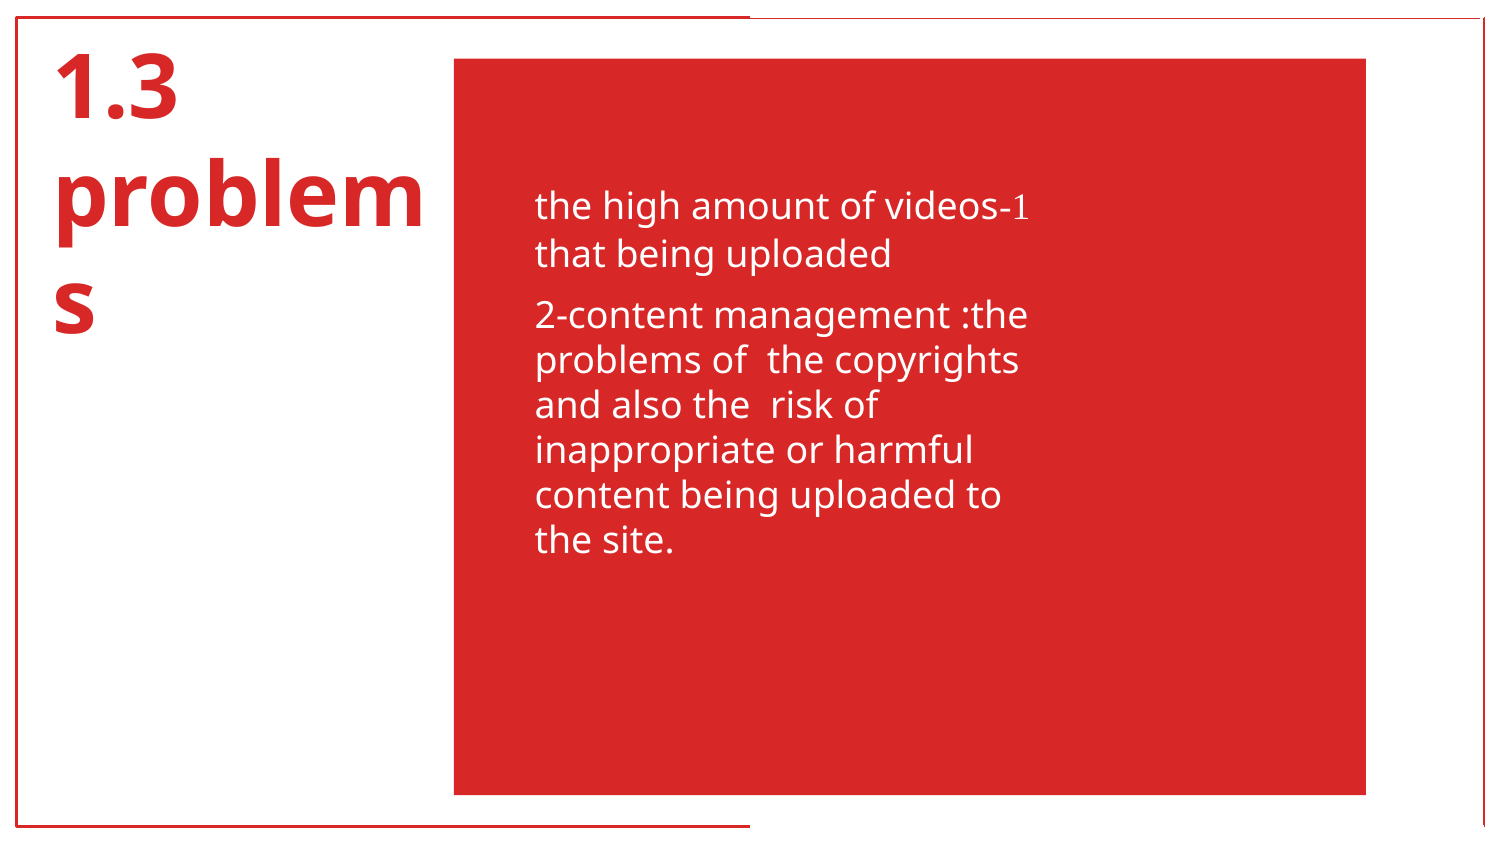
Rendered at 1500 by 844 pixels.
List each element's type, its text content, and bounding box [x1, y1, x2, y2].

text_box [749, 16, 1484, 827]
text_box 1-the high amount of videos that being uploaded 2-content management :the problems of the copyrights and also the risk of inappropriate or harmful content being uploaded to the site. [519, 171, 744, 569]
title 1.3 problems [37, 23, 486, 357]
